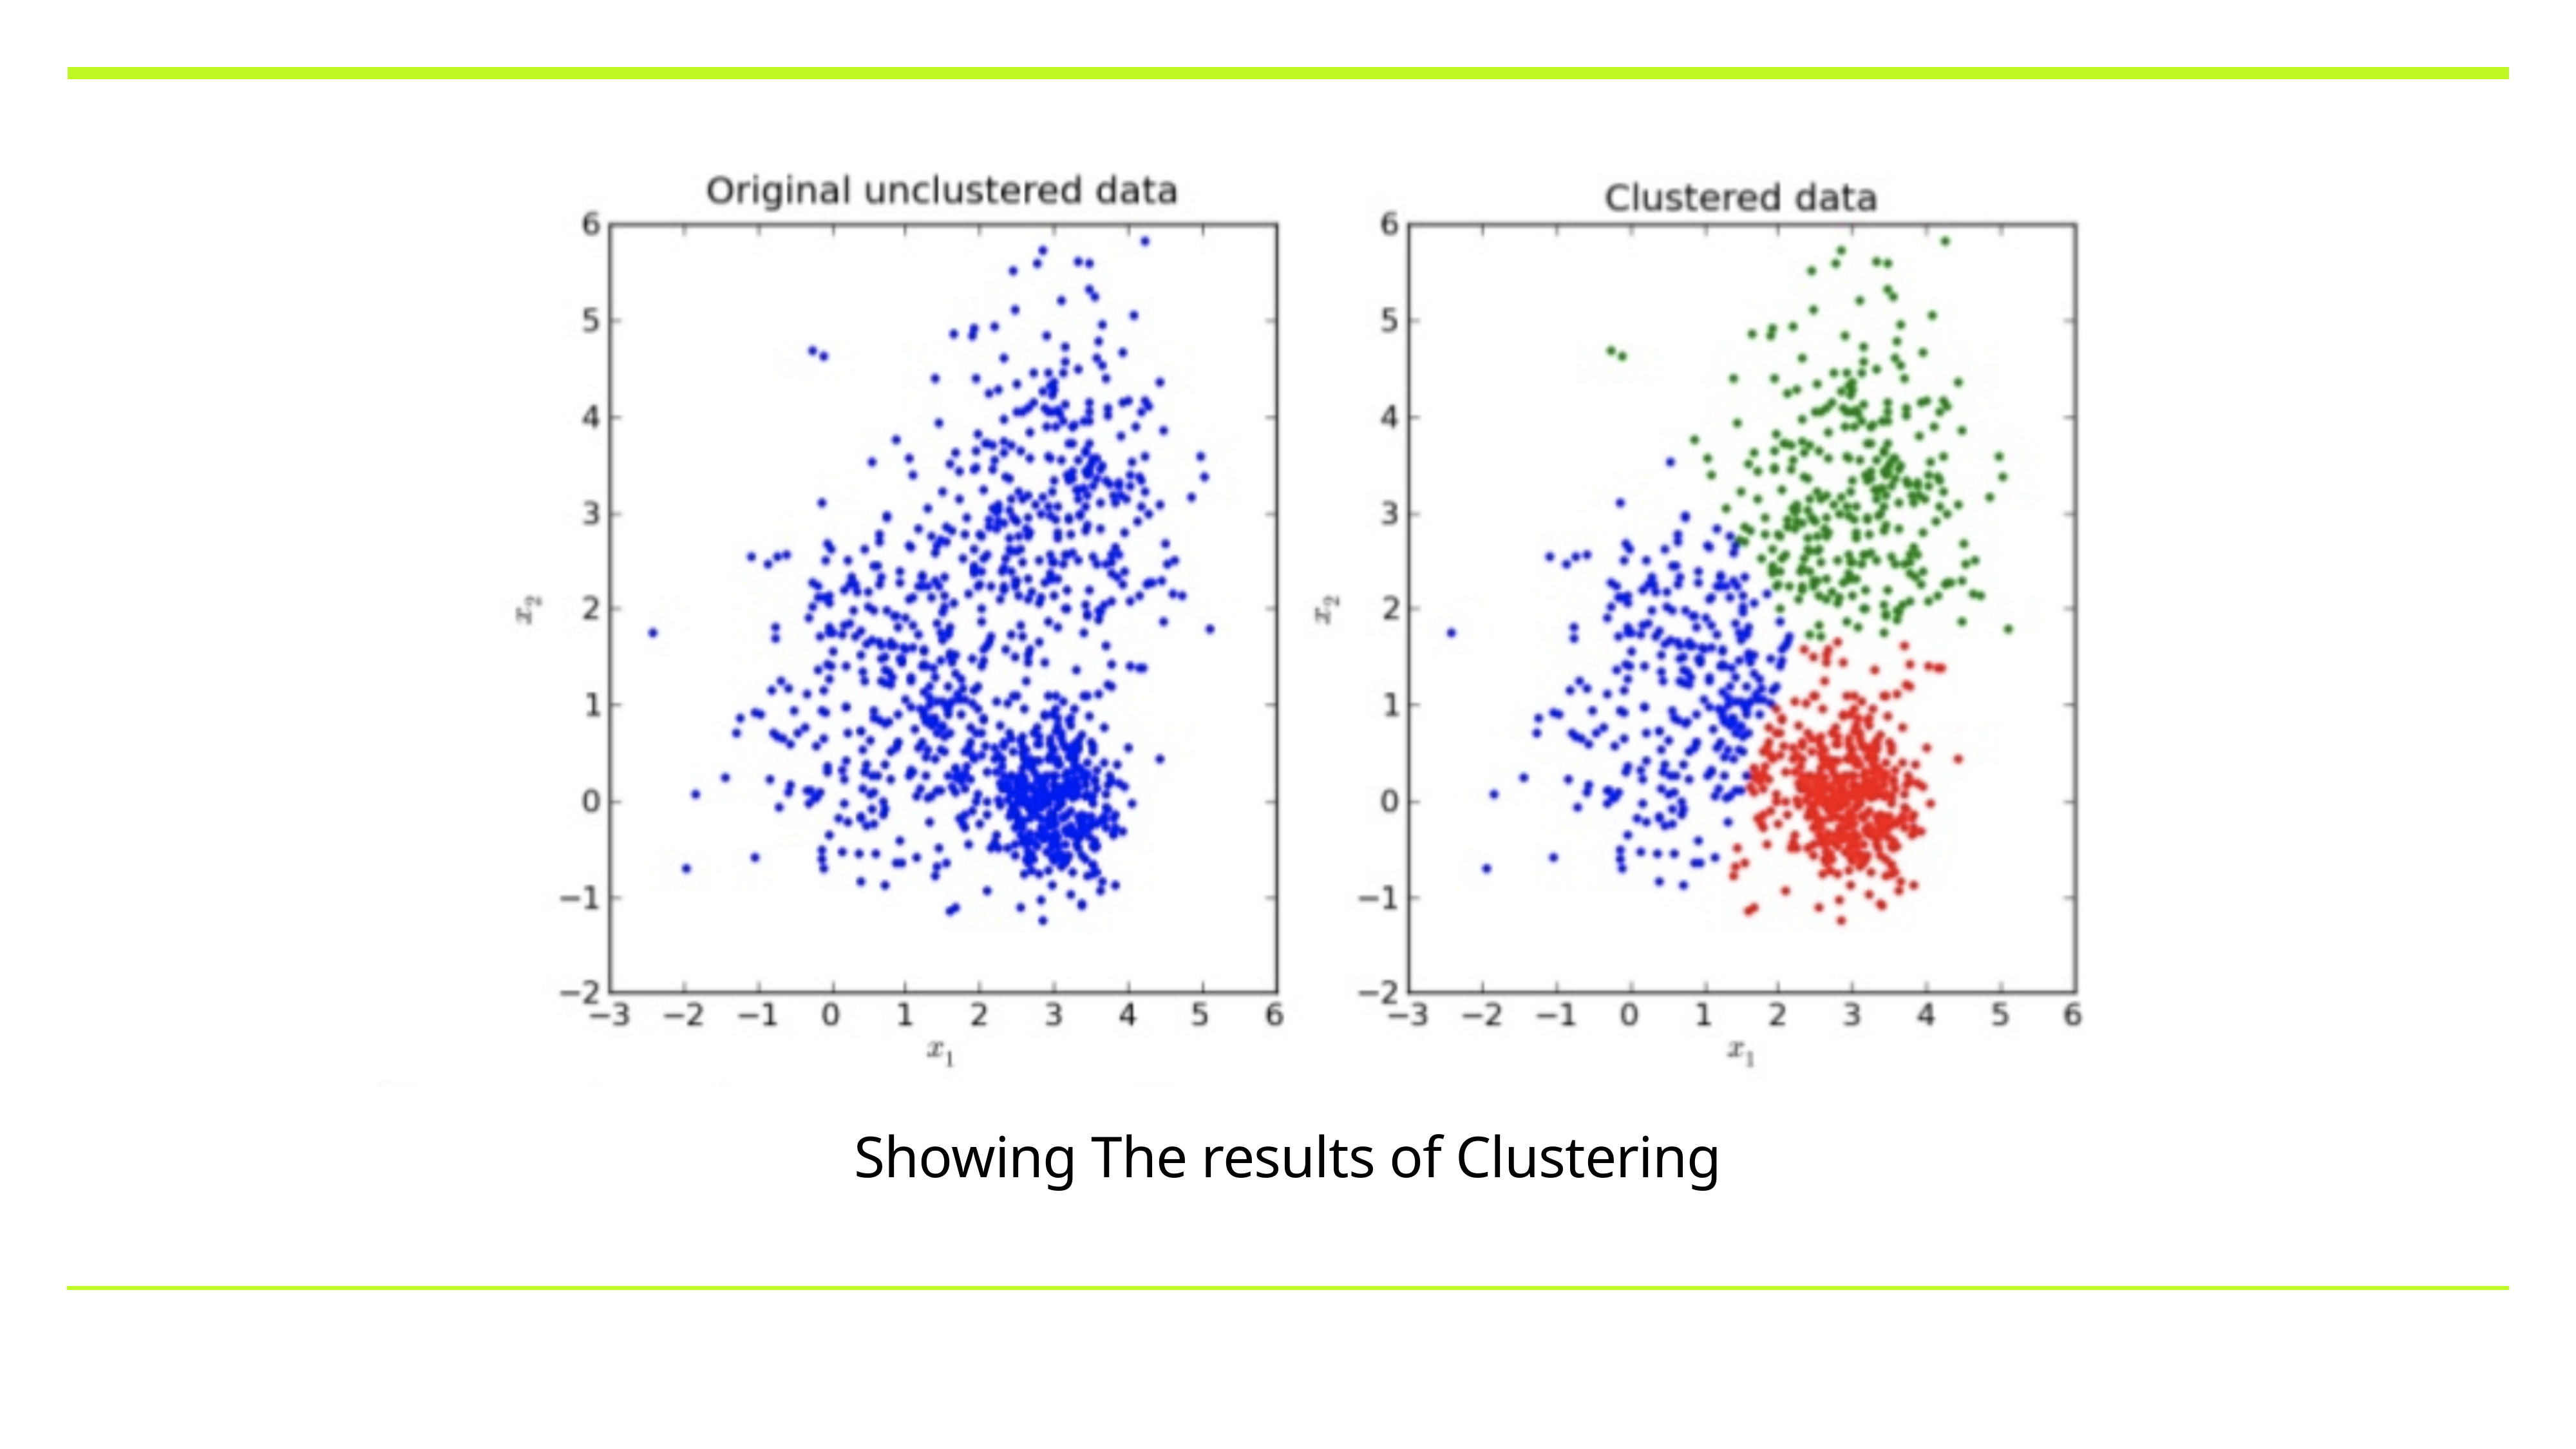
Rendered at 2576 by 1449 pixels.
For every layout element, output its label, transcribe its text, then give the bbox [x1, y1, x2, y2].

text_box Showing The results of Clustering [849, 1129, 1727, 1194]
picture [334, 112, 2242, 1088]
